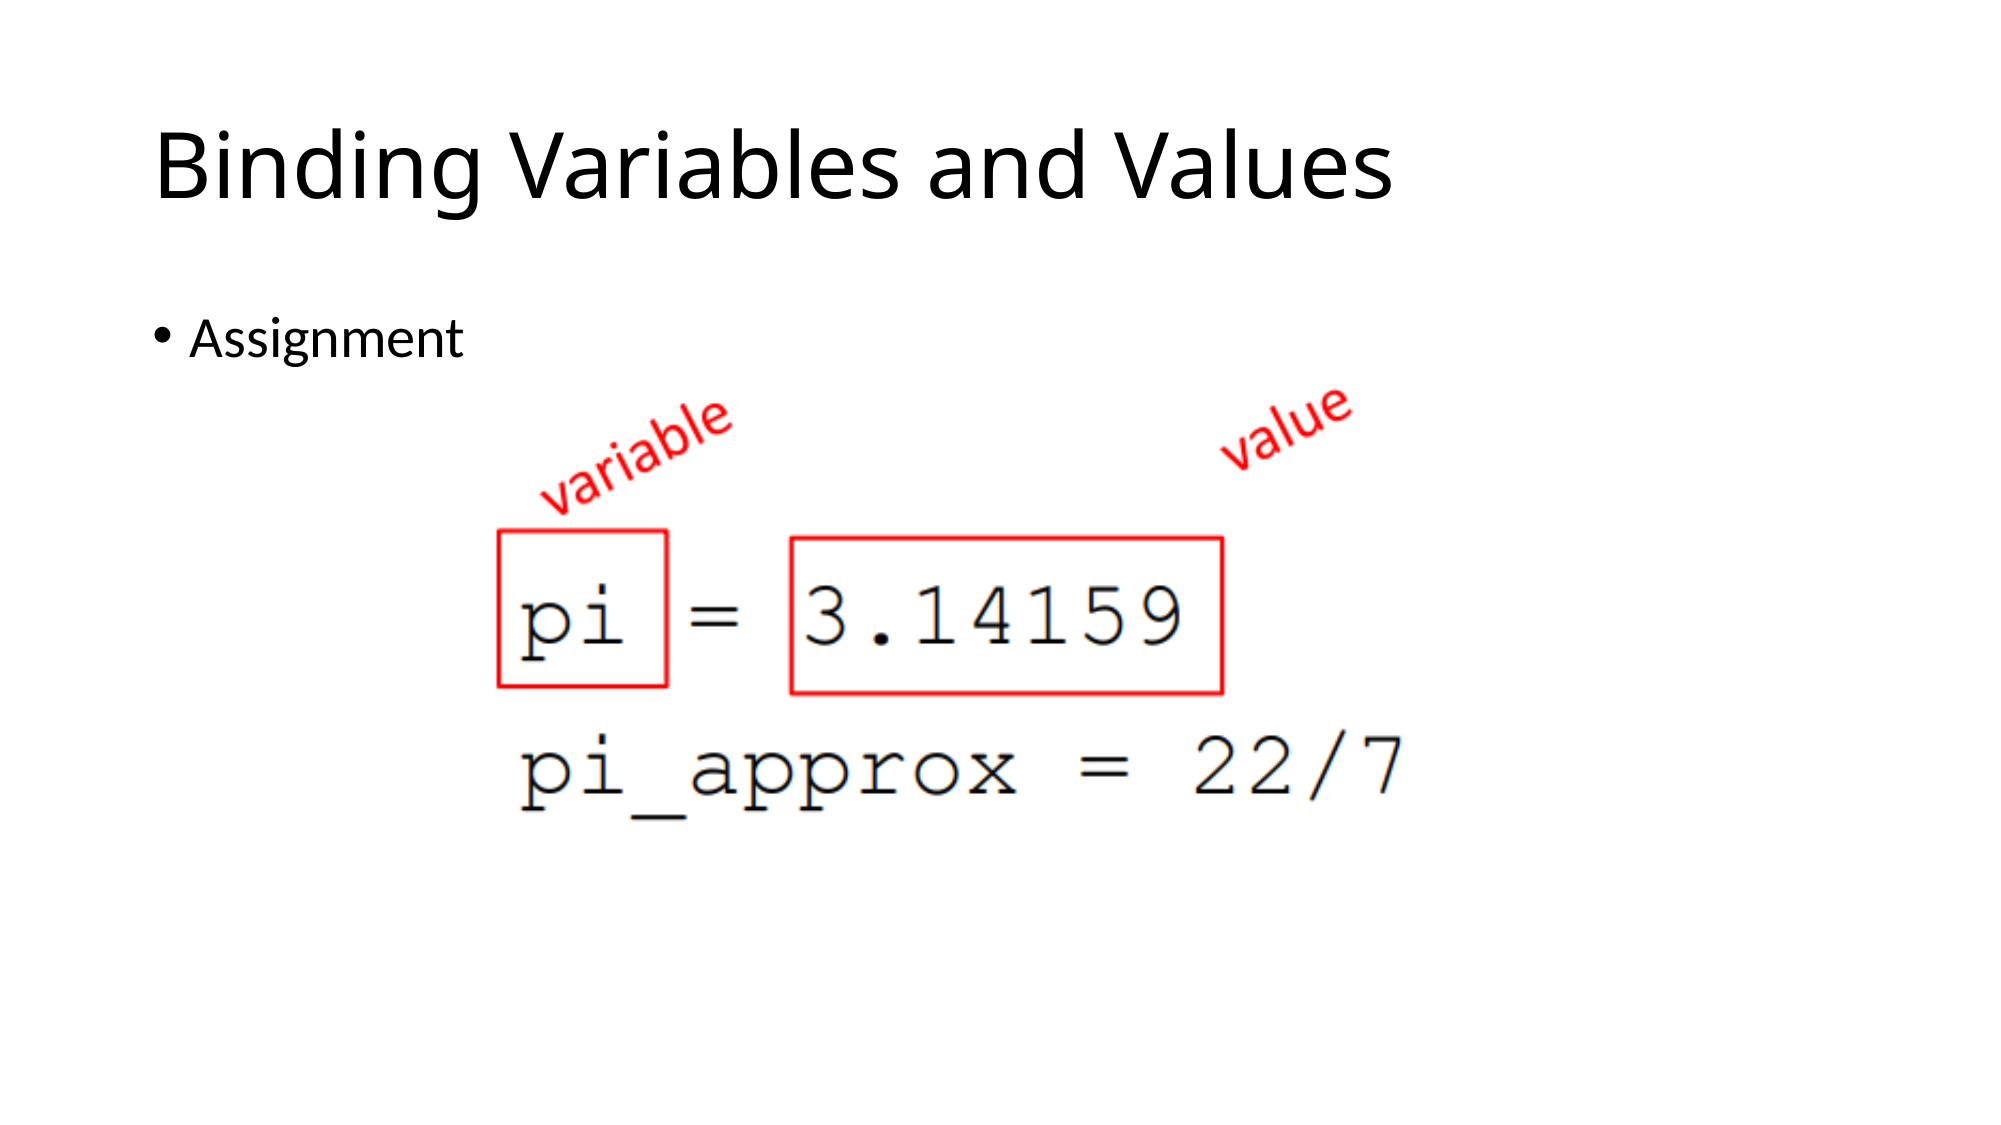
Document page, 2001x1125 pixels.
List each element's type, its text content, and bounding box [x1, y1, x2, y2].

title Binding Variables and Values [137, 59, 1863, 278]
list Assignment [137, 299, 1863, 1014]
picture [448, 387, 1473, 839]
